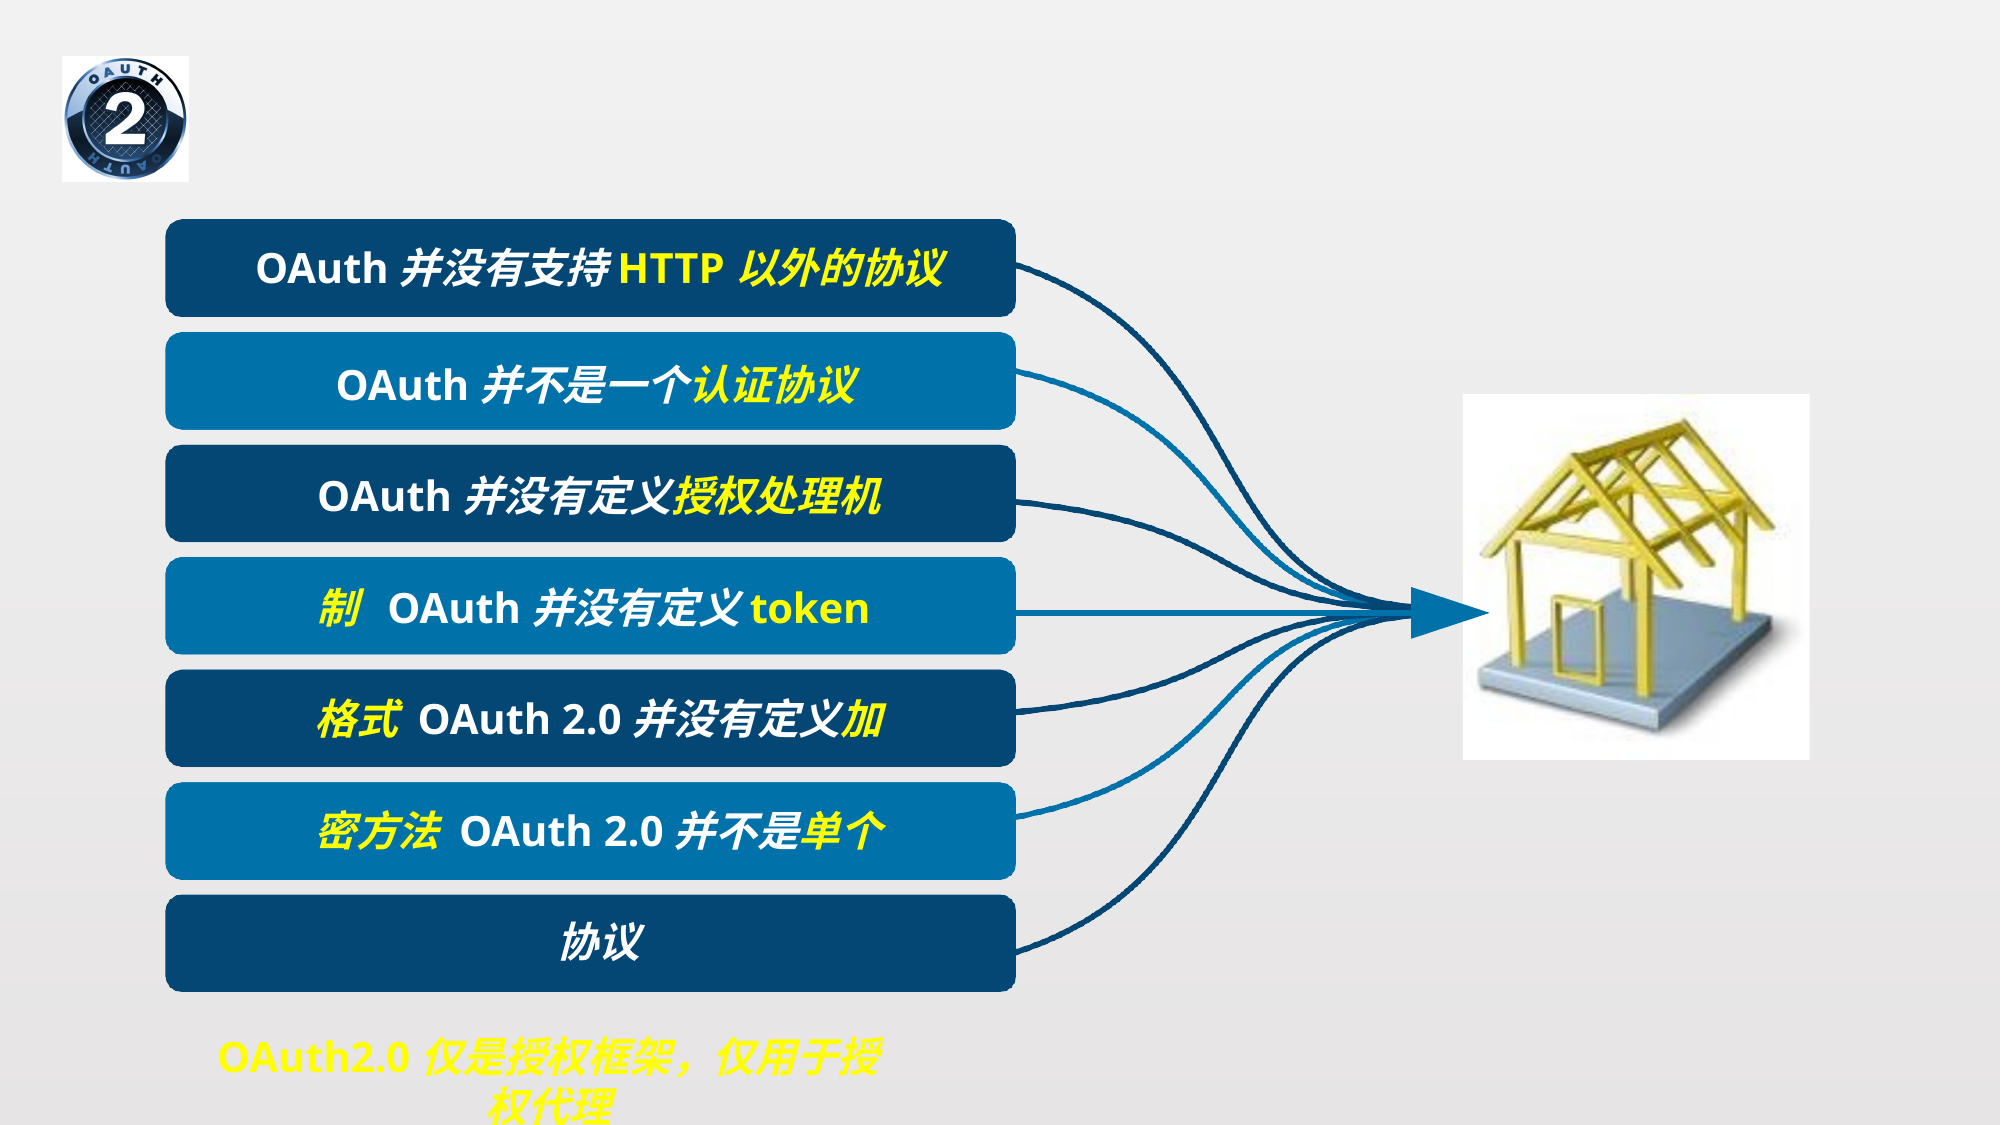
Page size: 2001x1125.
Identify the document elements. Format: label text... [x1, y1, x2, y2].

text_box [1462, 394, 1810, 760]
text_box [1411, 587, 1490, 639]
picture [62, 56, 189, 182]
text_box OAuth并没有支持HTTP以外的协议 OAuth并不是一个认证协议 OAuth并没有定义授权处理机制 OAuth并没有定义token格式 OAuth 2.0并没有定义加密方法 OAuth 2.0并不是单个协议 OAuth2.0仅是授权框架，仅用于授权代理 [200, 239, 988, 1125]
text_box [165, 219, 1454, 992]
